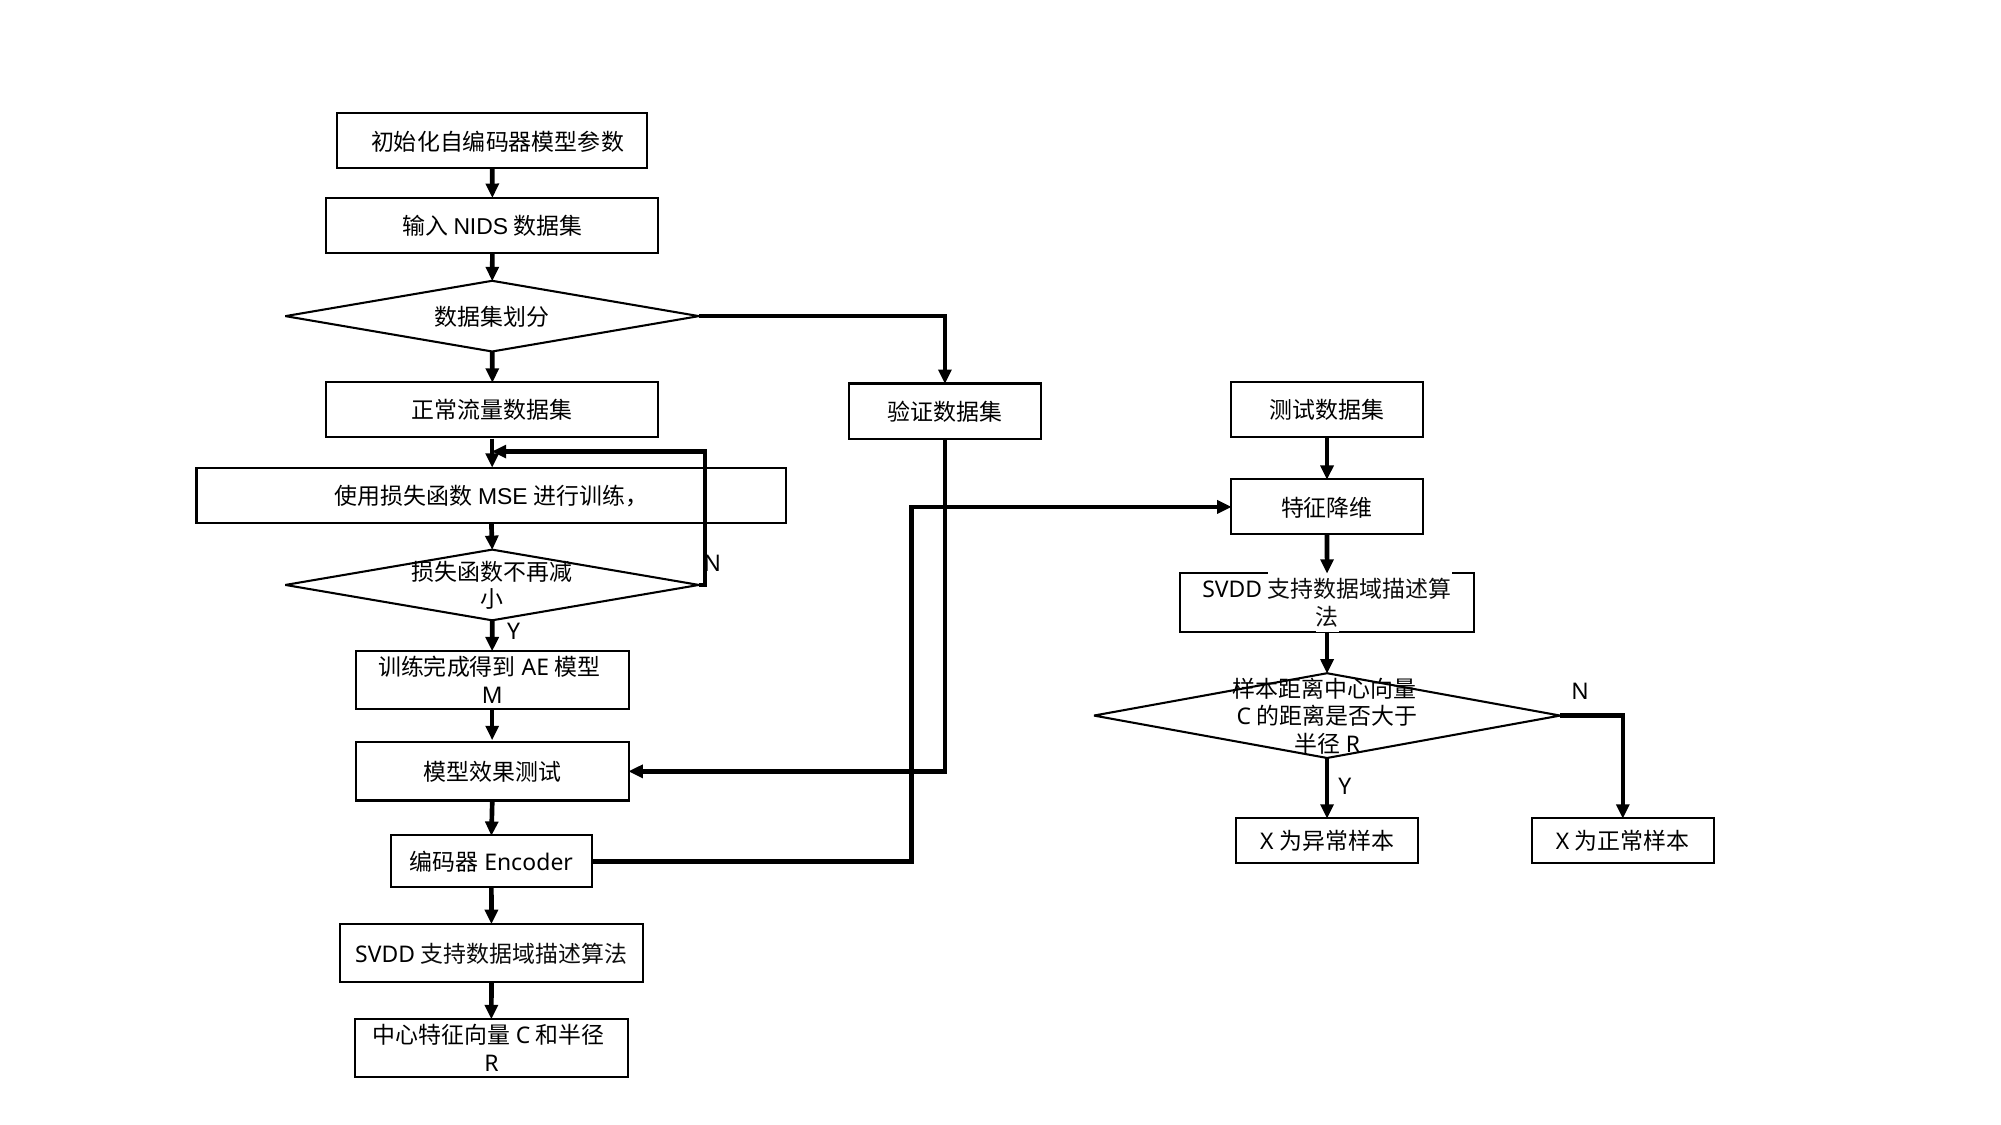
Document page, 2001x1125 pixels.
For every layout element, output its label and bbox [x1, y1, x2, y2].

text_box [196, 113, 1714, 1078]
